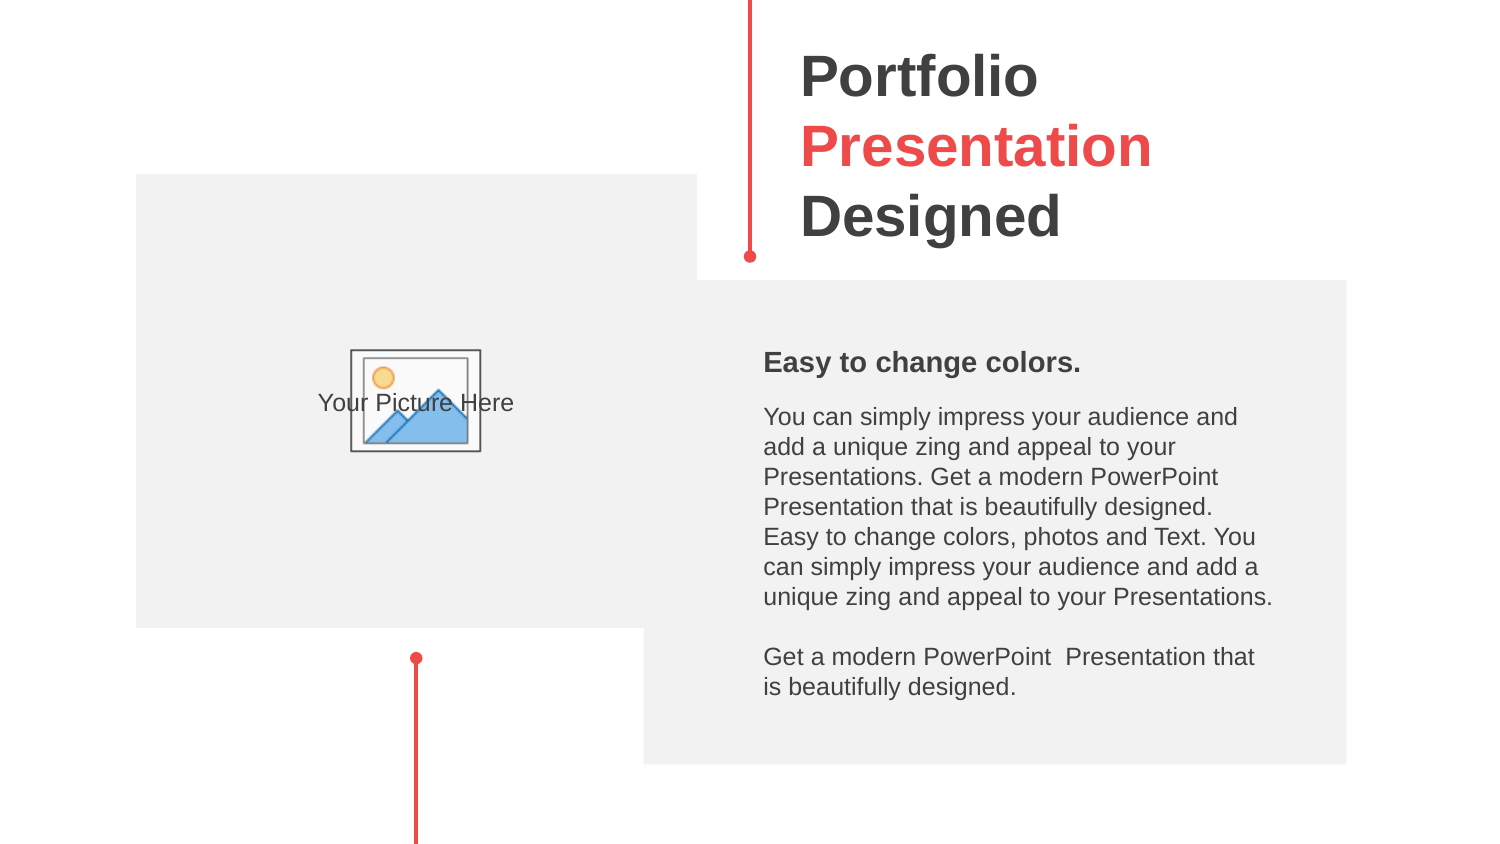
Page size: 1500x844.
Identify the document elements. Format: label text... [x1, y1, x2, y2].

picture [135, 173, 697, 629]
text_box Portfolio Presentation Designed [785, 30, 1239, 257]
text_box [748, 335, 1294, 710]
